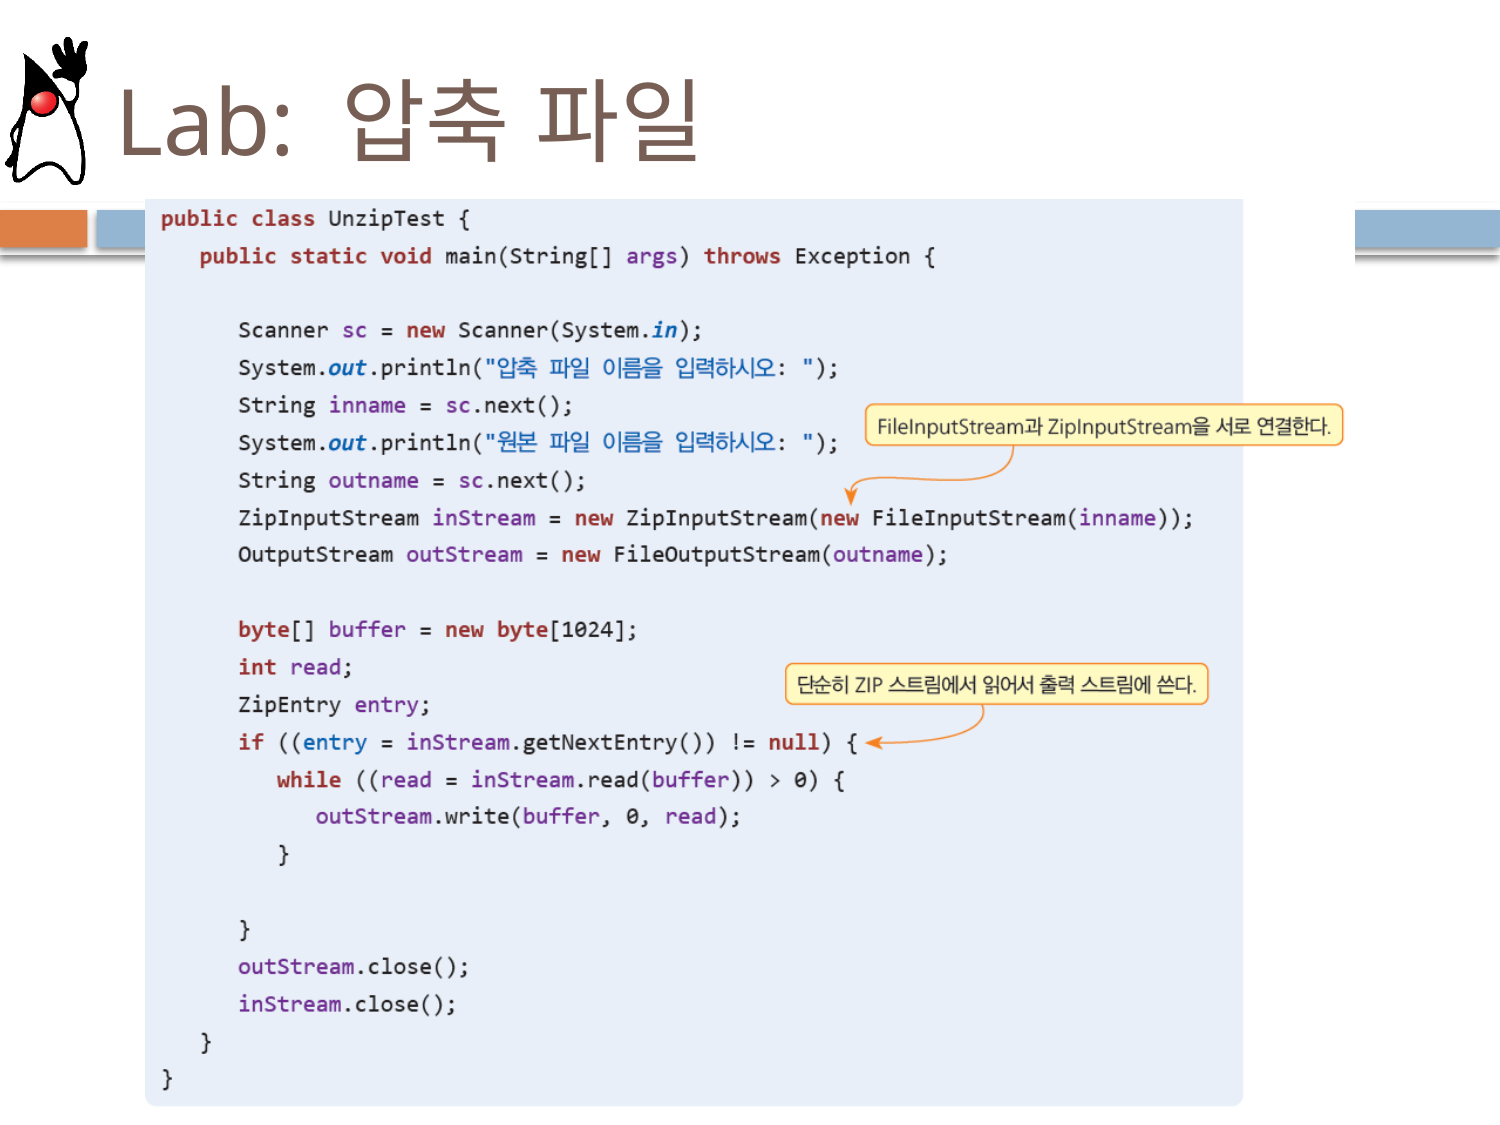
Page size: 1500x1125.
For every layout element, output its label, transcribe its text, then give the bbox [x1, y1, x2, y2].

title Lab: 압축 파일 [100, 37, 1438, 200]
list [144, 199, 1356, 1108]
picture [5, 37, 88, 185]
